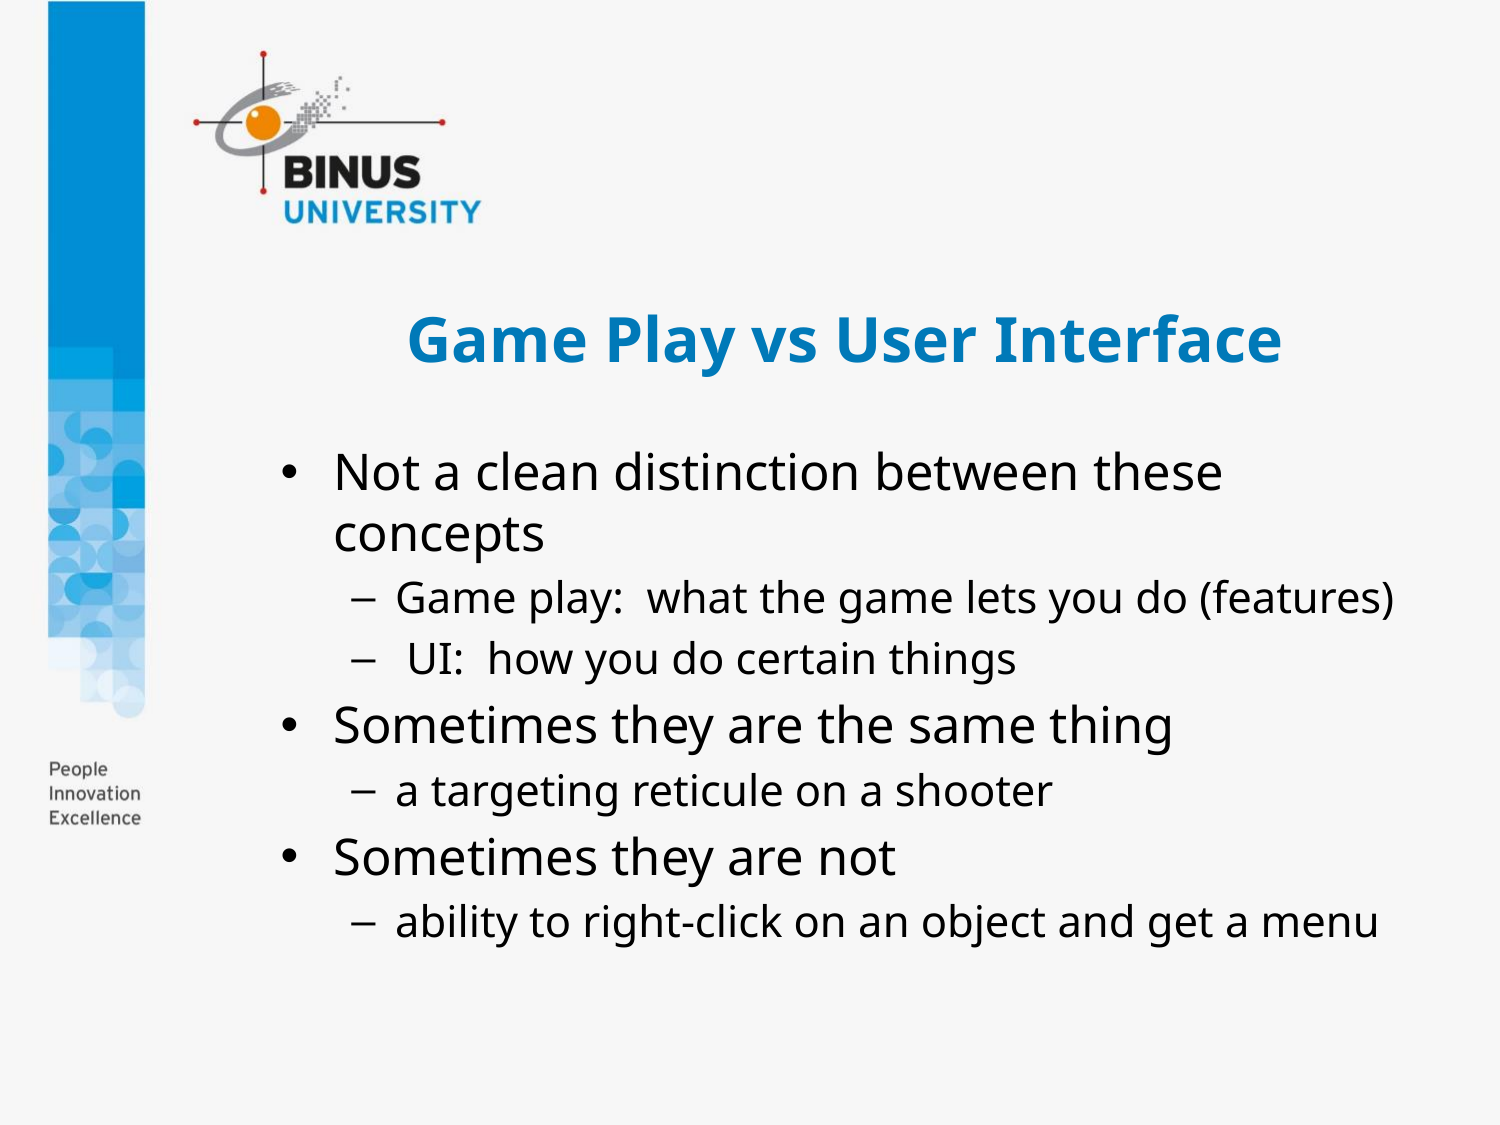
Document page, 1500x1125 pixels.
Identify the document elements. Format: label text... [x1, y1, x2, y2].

list Not a clean distinction between these concepts Game play: what the game lets you do (features) UI: how you do certain things Sometimes they are the same thing a targeting reticule on a shooter Sometimes they are not ability to right-click on an object and get a menu [265, 432, 1425, 1005]
title Game Play vs User Interface [265, 243, 1425, 431]
picture [0, 0, 1500, 845]
